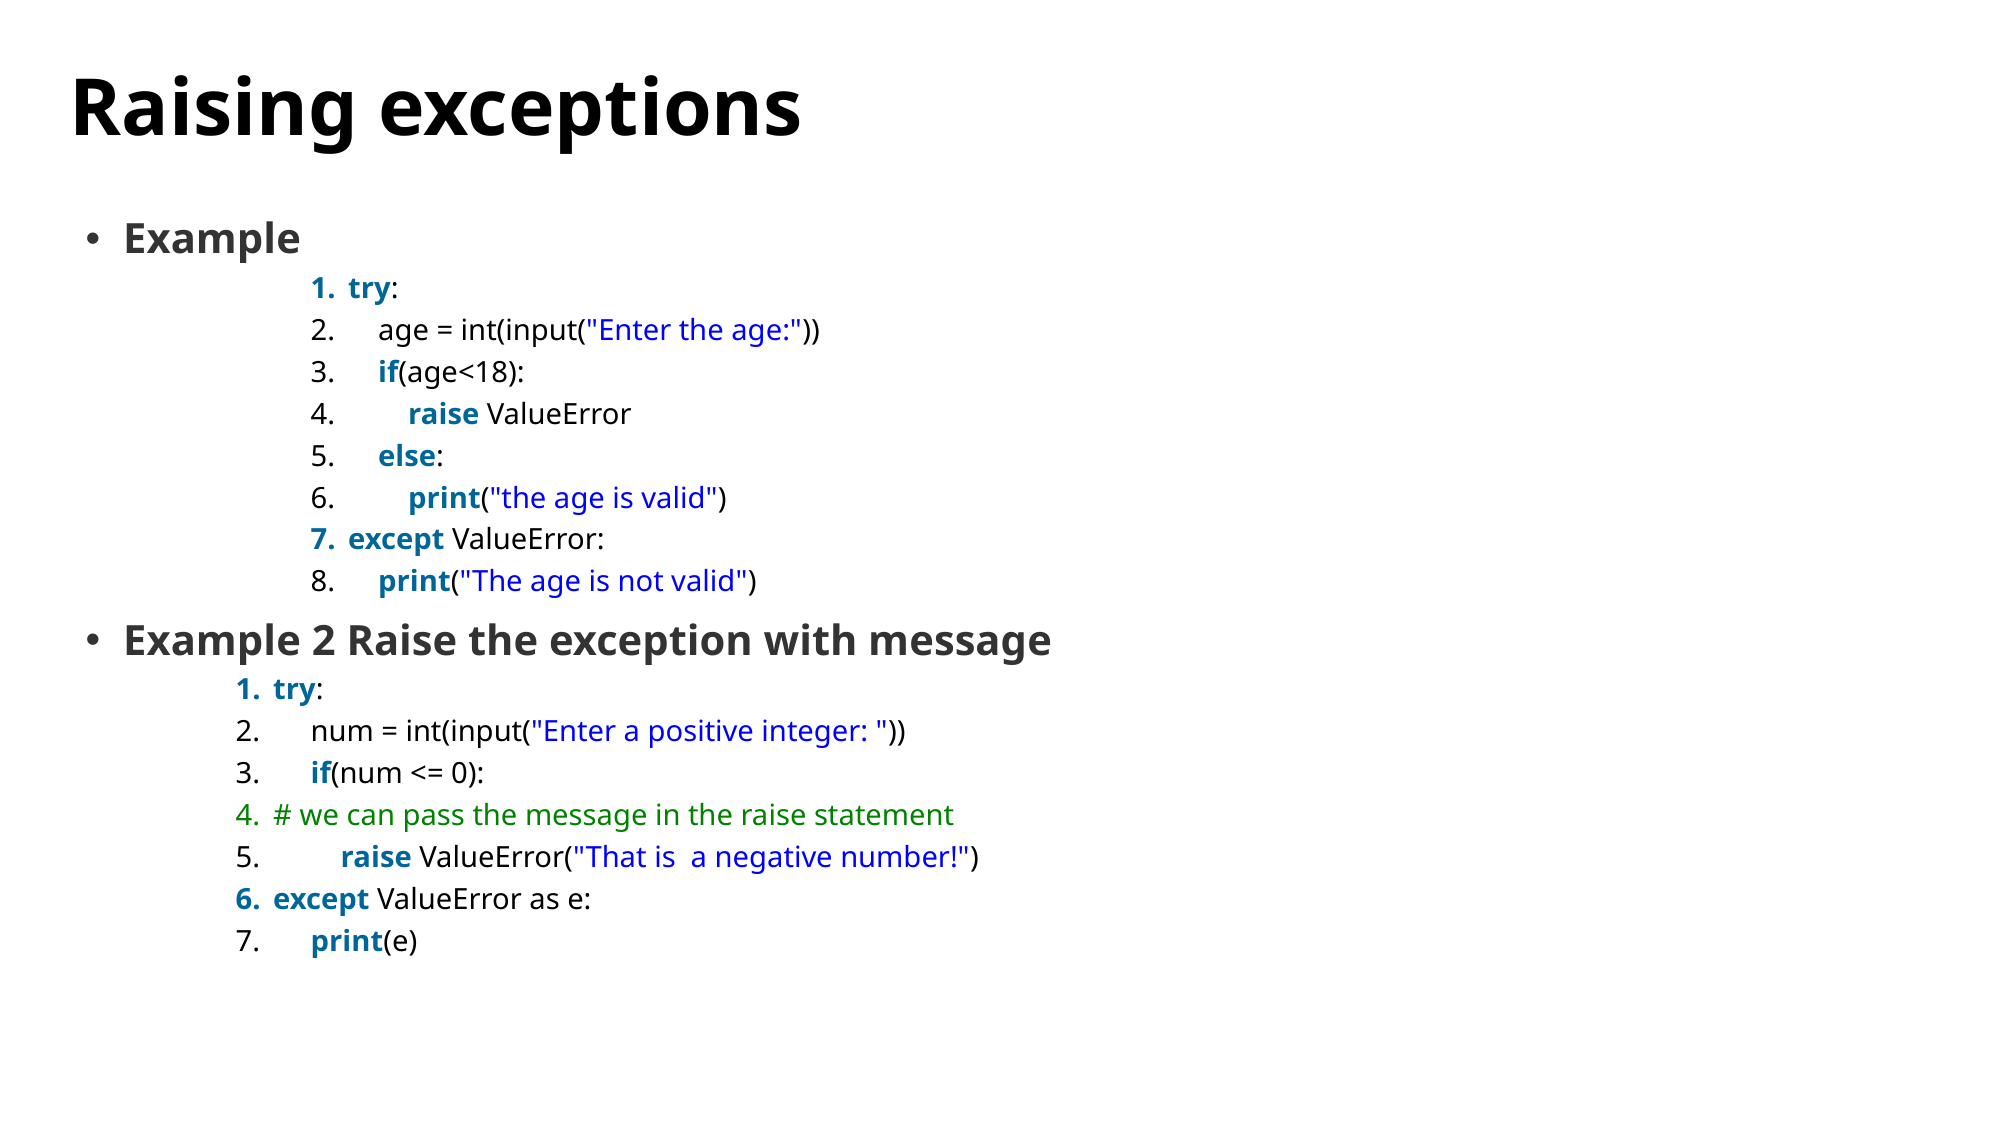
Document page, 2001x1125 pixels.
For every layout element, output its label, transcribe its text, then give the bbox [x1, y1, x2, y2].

title Raising exceptions [54, 59, 1863, 161]
list Example try: age = int(input("Enter the age:")) if(age<18): raise ValueError else: print("the age is valid") except ValueError: print("The age is not valid") Example 2 Raise the exception with message try: num = int(input("Enter a positive integer: ")) if(num <= 0): # we can pass the message in the raise statement raise ValueError("That is a negative number!") except ValueError as e: print(e) [70, 210, 1863, 1014]
